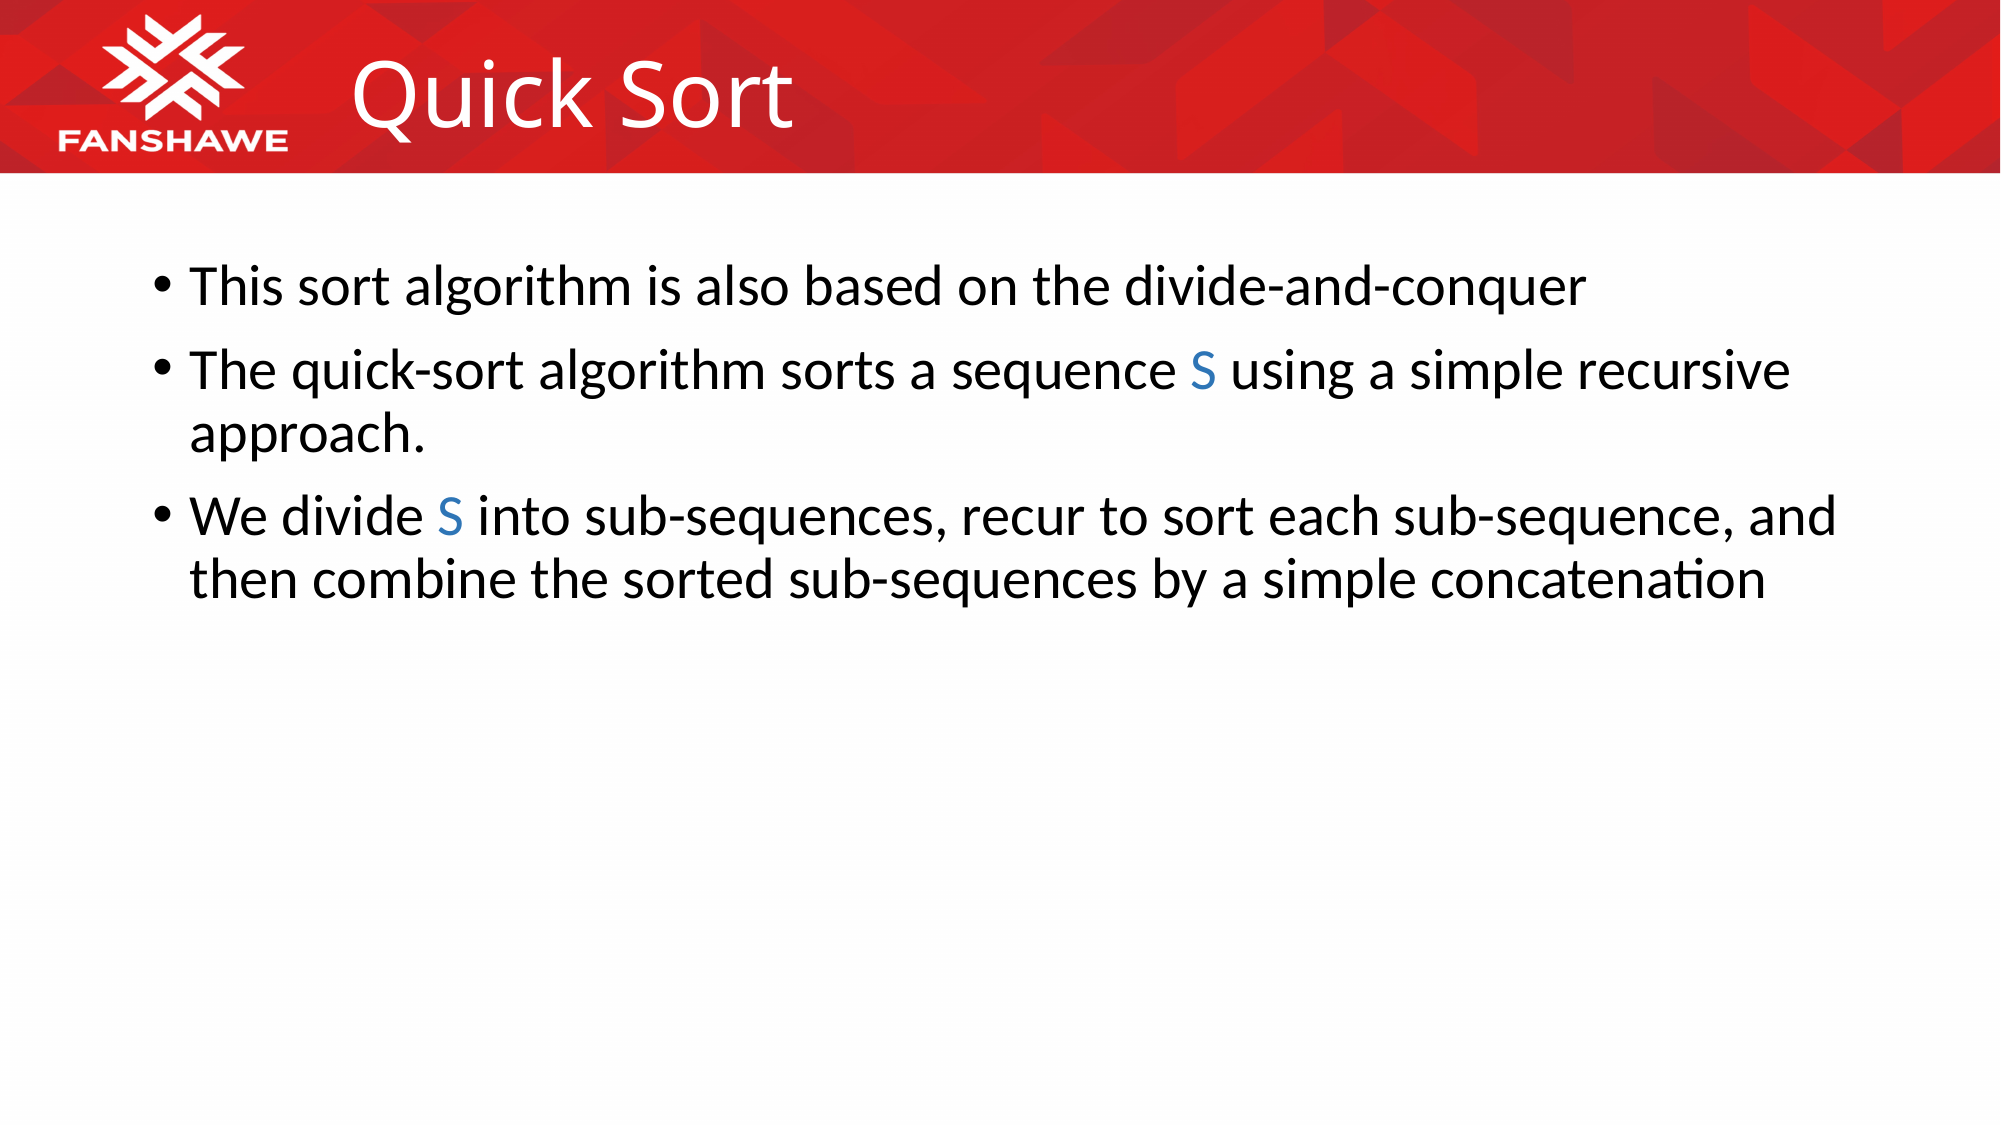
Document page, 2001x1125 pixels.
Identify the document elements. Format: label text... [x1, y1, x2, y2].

picture [0, 0, 2001, 1125]
title Quick Sort [334, 29, 1928, 167]
list This sort algorithm is also based on the divide-and-conquer The quick-sort algorithm sorts a sequence S using a simple recursive approach. We divide S into sub-sequences, recur to sort each sub-sequence, and then combine the sorted sub-sequences by a simple concatenation [137, 247, 1863, 995]
